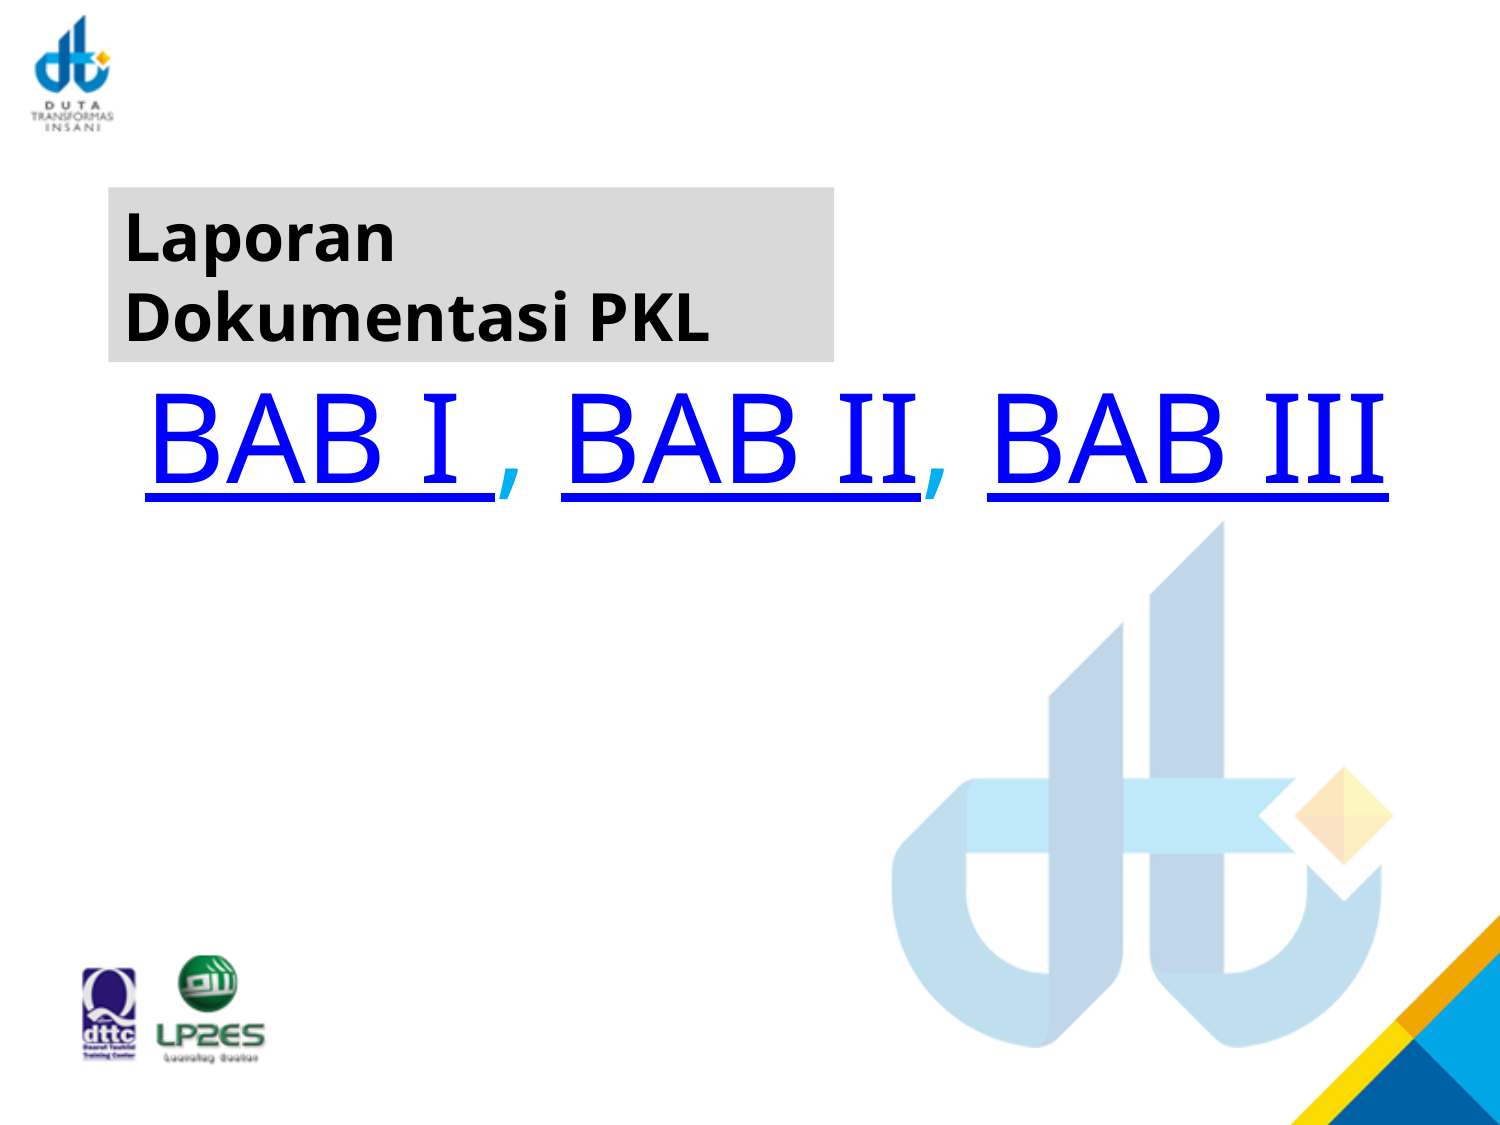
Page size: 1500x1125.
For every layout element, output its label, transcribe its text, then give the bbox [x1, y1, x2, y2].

text_box BAB I , BAB II, BAB III [554, 351, 830, 537]
text_box Laporan Dokumentasi PKL [554, 187, 835, 351]
picture [833, 349, 1500, 1125]
picture [0, 0, 551, 1125]
